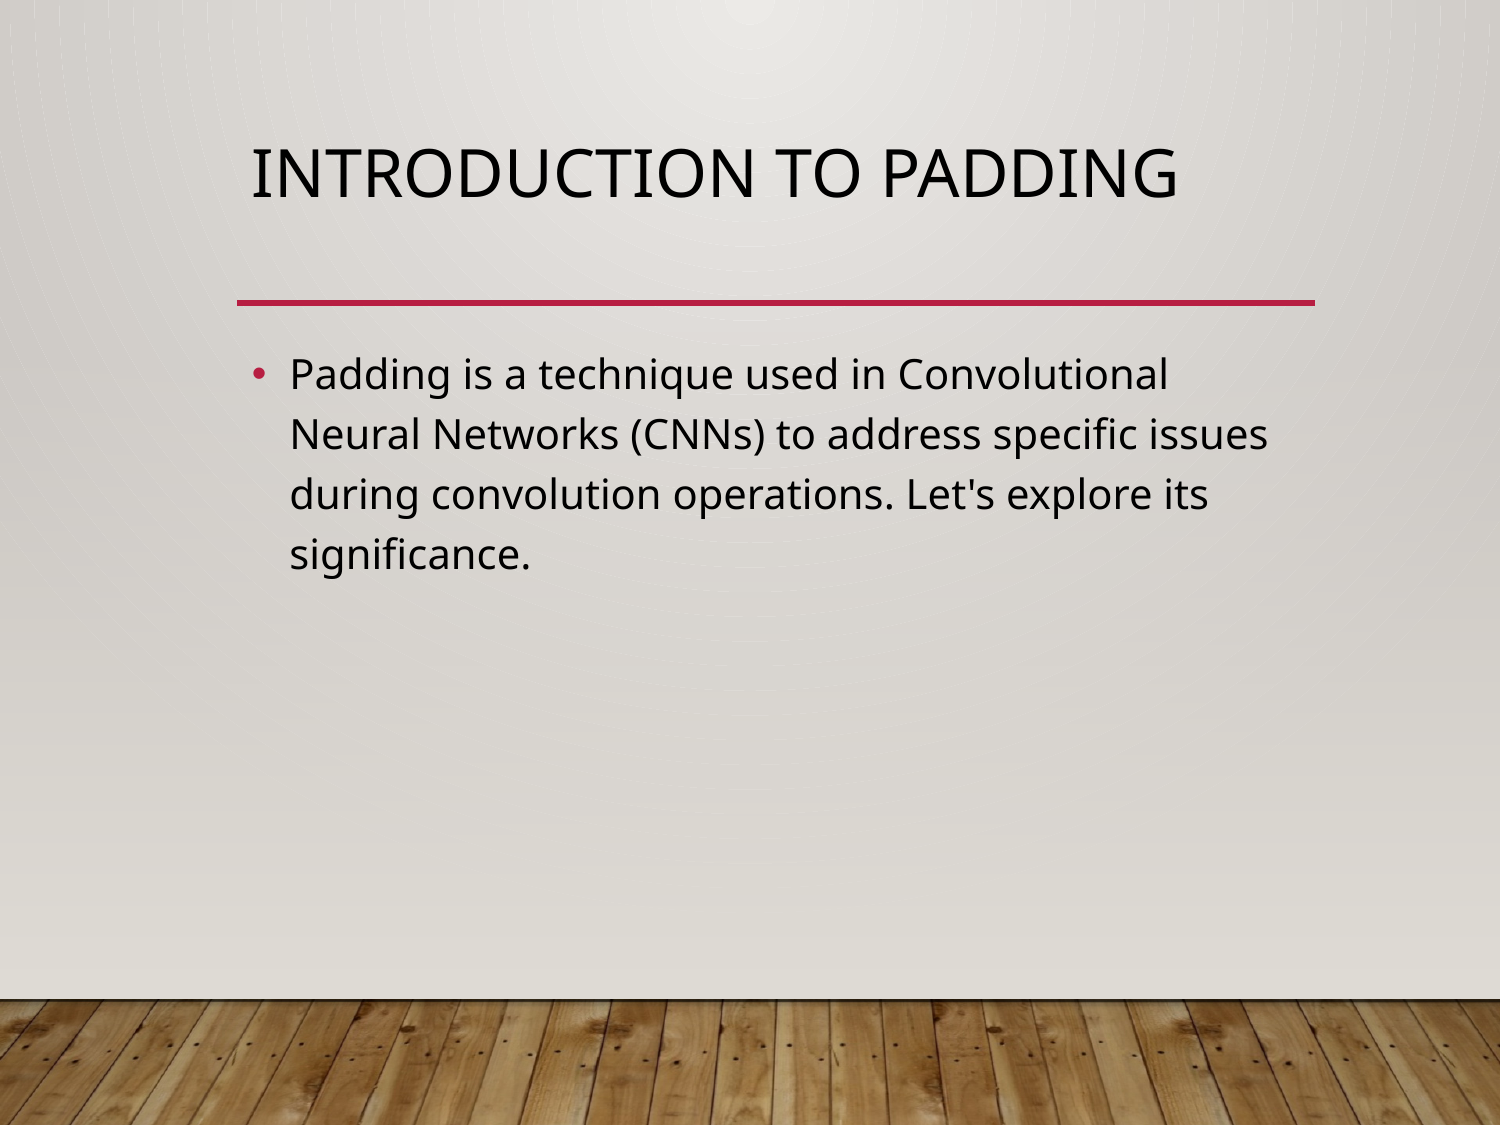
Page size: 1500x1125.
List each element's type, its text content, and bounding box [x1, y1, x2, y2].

title Introduction to Padding [236, 131, 1315, 305]
picture [0, 999, 1500, 1125]
list Padding is a technique used in Convolutional Neural Networks (CNNs) to address specific issues during convolution operations. Let's explore its significance. [236, 330, 1315, 897]
